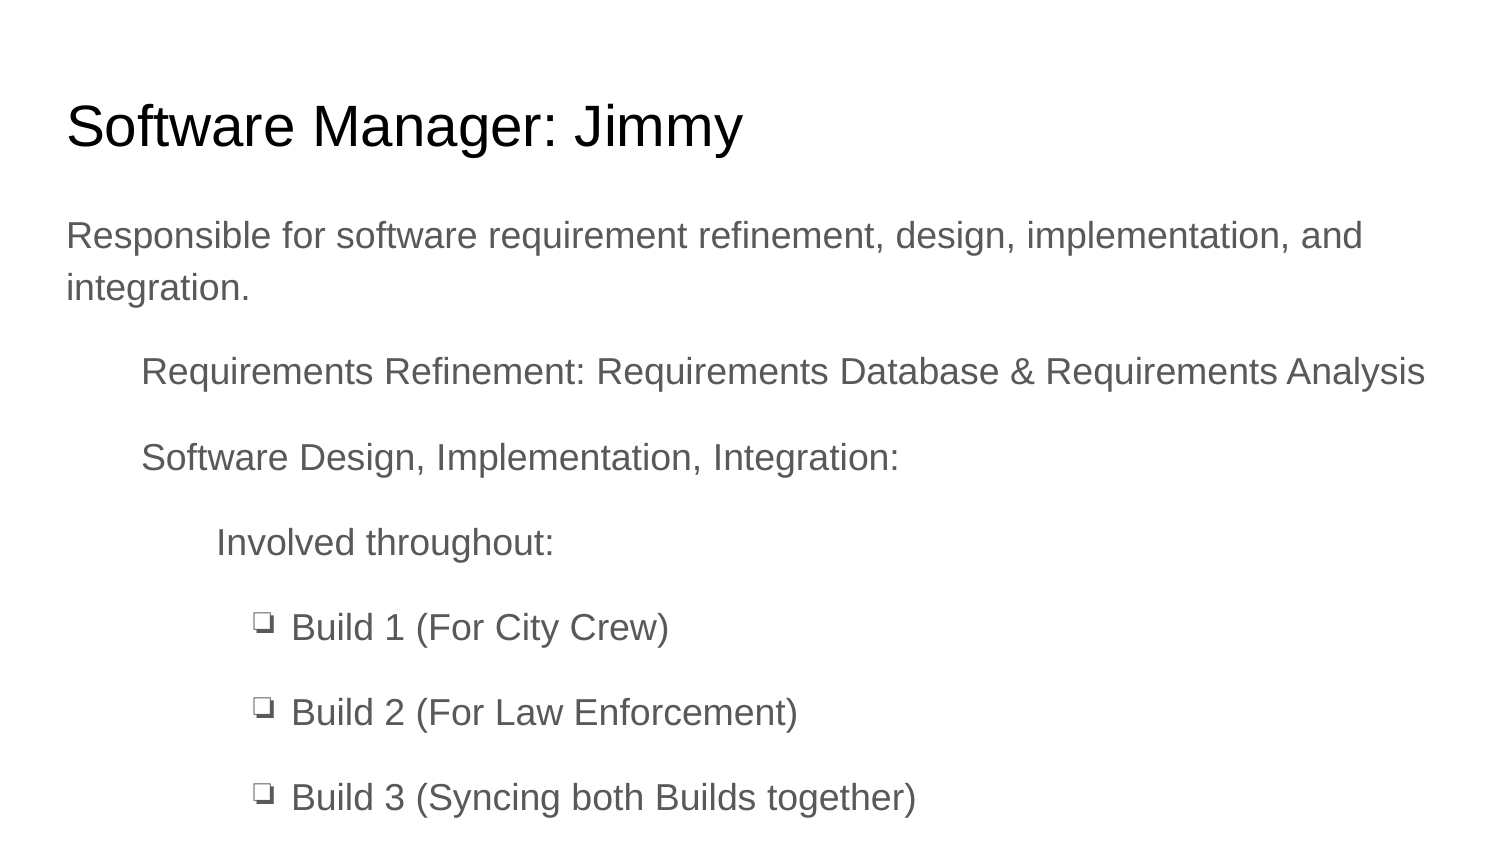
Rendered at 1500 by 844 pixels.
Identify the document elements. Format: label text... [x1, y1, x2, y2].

list Responsible for software requirement refinement, design, implementation, and integration. Requirements Refinement: Requirements Database & Requirements Analysis Software Design, Implementation, Integration: Involved throughout: Build 1 (For City Crew) Build 2 (For Law Enforcement) Build 3 (Syncing both Builds together) [51, 189, 1500, 844]
title Software Manager: Jimmy [51, 72, 1449, 167]
